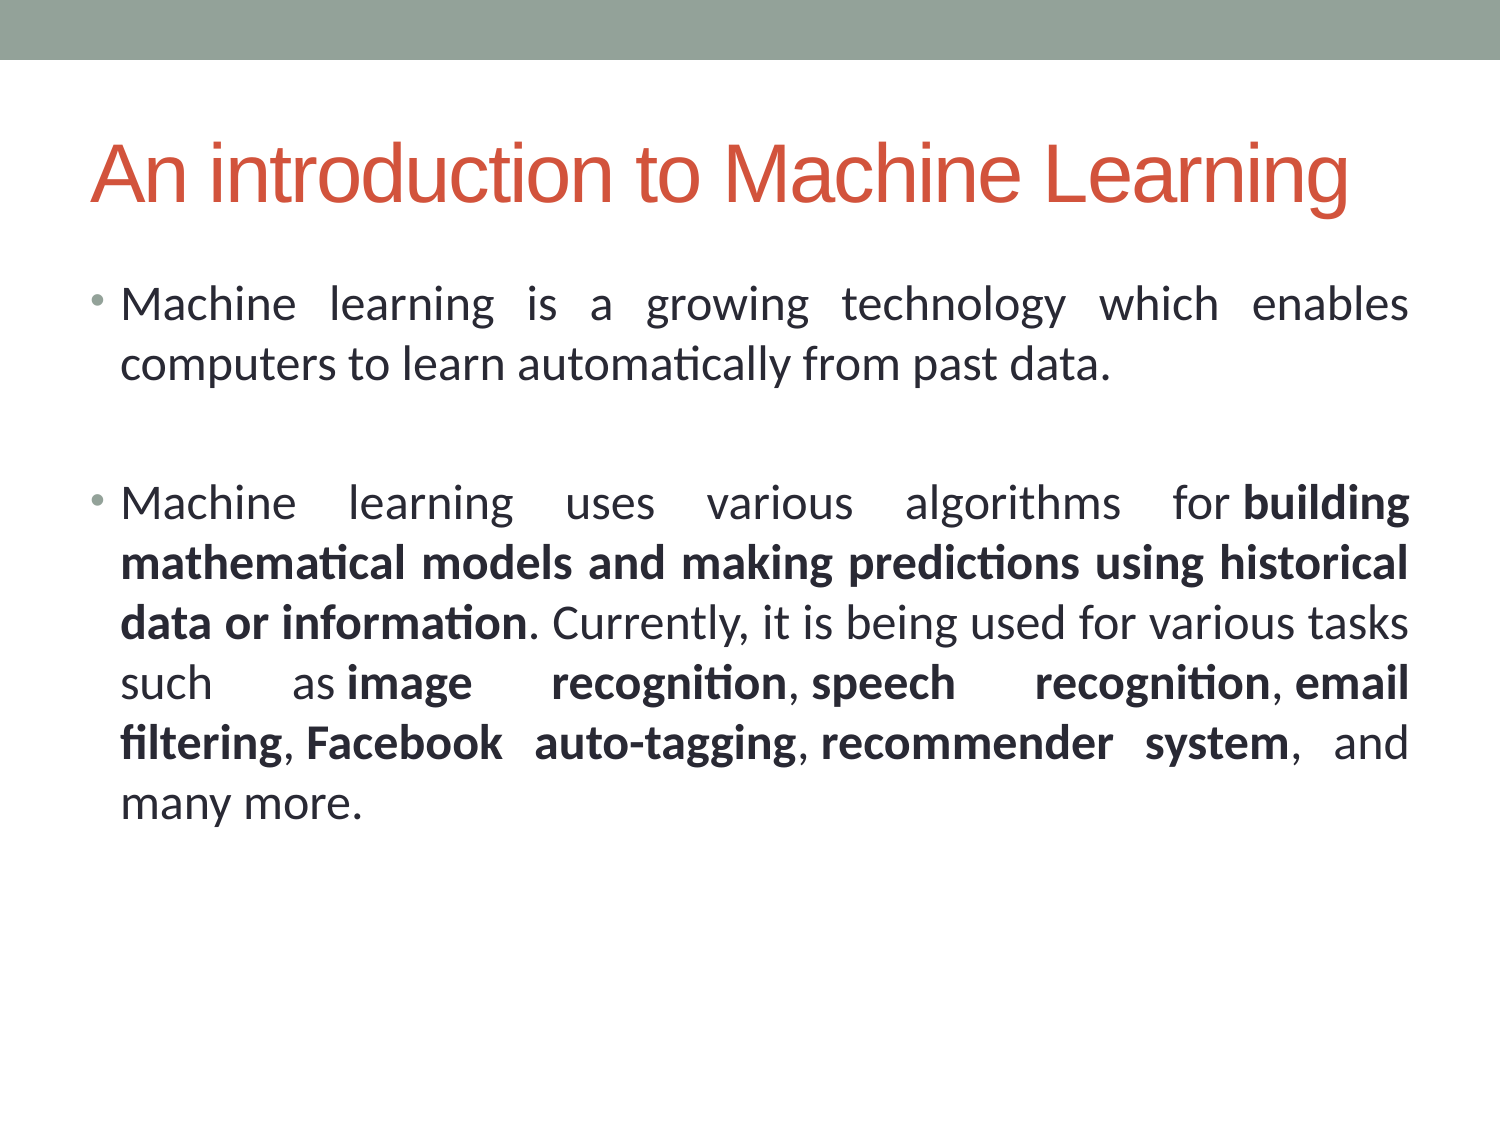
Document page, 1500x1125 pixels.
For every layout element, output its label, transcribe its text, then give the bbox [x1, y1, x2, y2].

list Machine learning is a growing technology which enables computers to learn automatically from past data. Machine learning uses various algorithms for building mathematical models and making predictions using historical data or information. Currently, it is being used for various tasks such as image recognition, speech recognition, email filtering, Facebook auto-tagging, recommender system, and many more. [75, 262, 1425, 1063]
title An introduction to Machine Learning [75, 87, 1425, 250]
